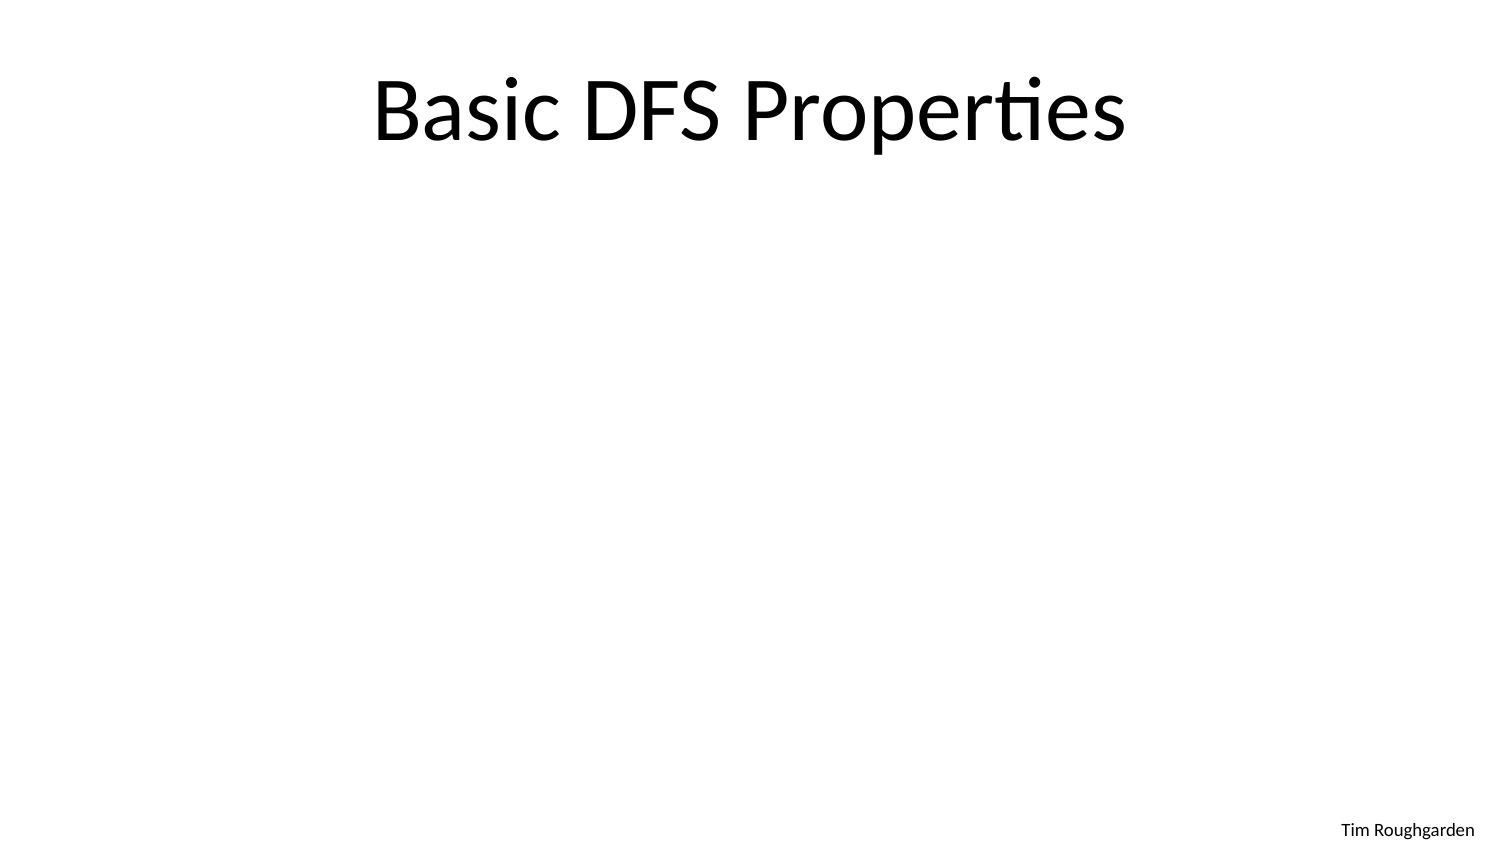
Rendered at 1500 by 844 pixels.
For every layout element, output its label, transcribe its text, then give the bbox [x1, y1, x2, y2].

title Basic DFS Properties [75, 33, 1425, 175]
